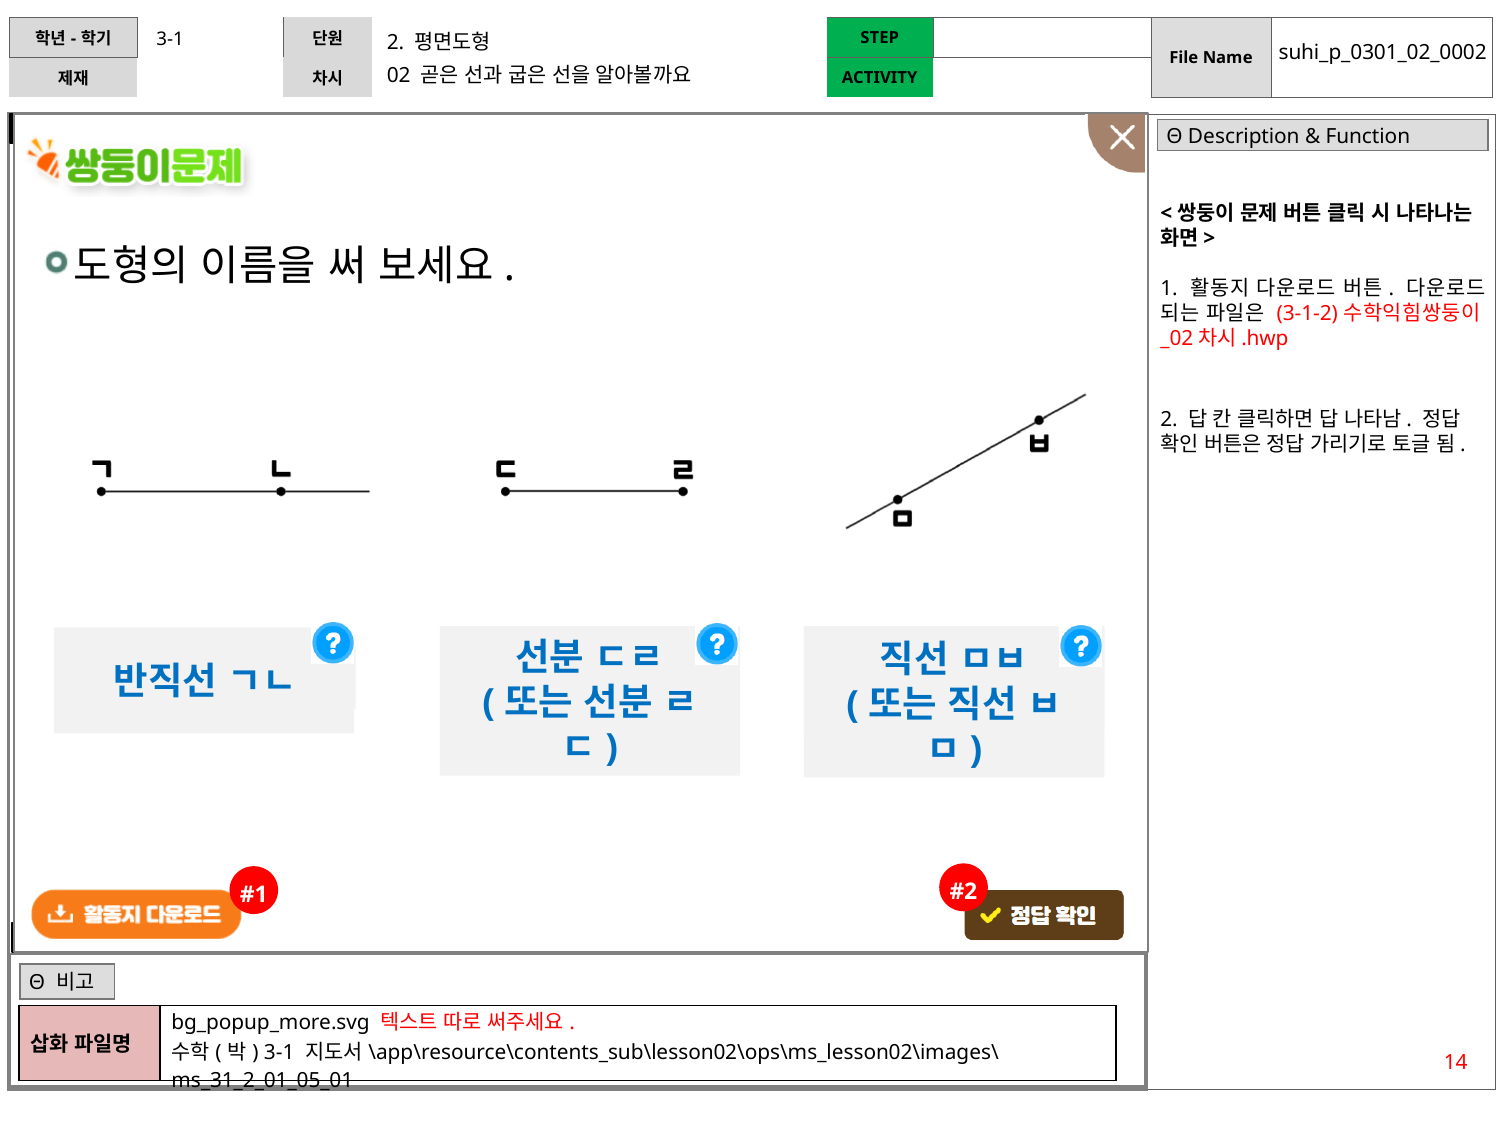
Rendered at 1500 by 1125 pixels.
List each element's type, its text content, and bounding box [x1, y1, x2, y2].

picture [963, 887, 1126, 941]
text_box [802, 624, 1057, 734]
text_box 반직선 ㄱㄴ [55, 649, 356, 710]
text_box 선분 ㄷㄹ (또는 선분 ㄹㄷ) [439, 626, 741, 776]
text_box 직선 ㅁㅂ (또는 직선 ㅂㅁ) [803, 627, 1105, 778]
picture [42, 243, 72, 279]
picture [18, 124, 255, 197]
picture [30, 887, 243, 941]
text_box 도형의 이름을 써 보세요. [58, 231, 1094, 296]
text_box #1 [227, 864, 281, 917]
text_box 3-1 [141, 18, 284, 55]
text_box suhi_p_0301_02_0002 [1263, 30, 1500, 71]
picture [310, 621, 354, 664]
picture [76, 383, 1103, 547]
picture [1059, 623, 1103, 667]
text_box [12, 111, 1150, 954]
text_box [52, 625, 356, 736]
picture [695, 622, 738, 666]
table_header 삽화 파일명 [20, 1006, 159, 1080]
text_box <쌍둥이 문제 버튼 클릭 시 나타나는 화면> 1. 활동지 다운로드 버튼. 다운로드 되는 파일은 (3-1-2)수학익힘쌍둥이_02차시.hwp 2. 답 칸 클릭하면 답 나타남. 정답 확인 버튼은 정답 가리기로 토글 됨. [1145, 160, 1500, 495]
text_box 2. 평면도형 [372, 21, 715, 54]
text_box 02 곧은 선과 굽은 선을 알아볼까요 [372, 54, 721, 96]
table_header bg_popup_more.svg 텍스트 따로 써주세요. 수학(박) 3-1 지도서\app\resource\contents_sub\lesson02\ops\ms_lesson02\images\ms_31_2_01_05_01 [161, 1006, 1115, 1080]
picture [1084, 113, 1145, 173]
text_box #2 [937, 861, 990, 913]
table_header Θ Description & Function [1158, 120, 1487, 150]
